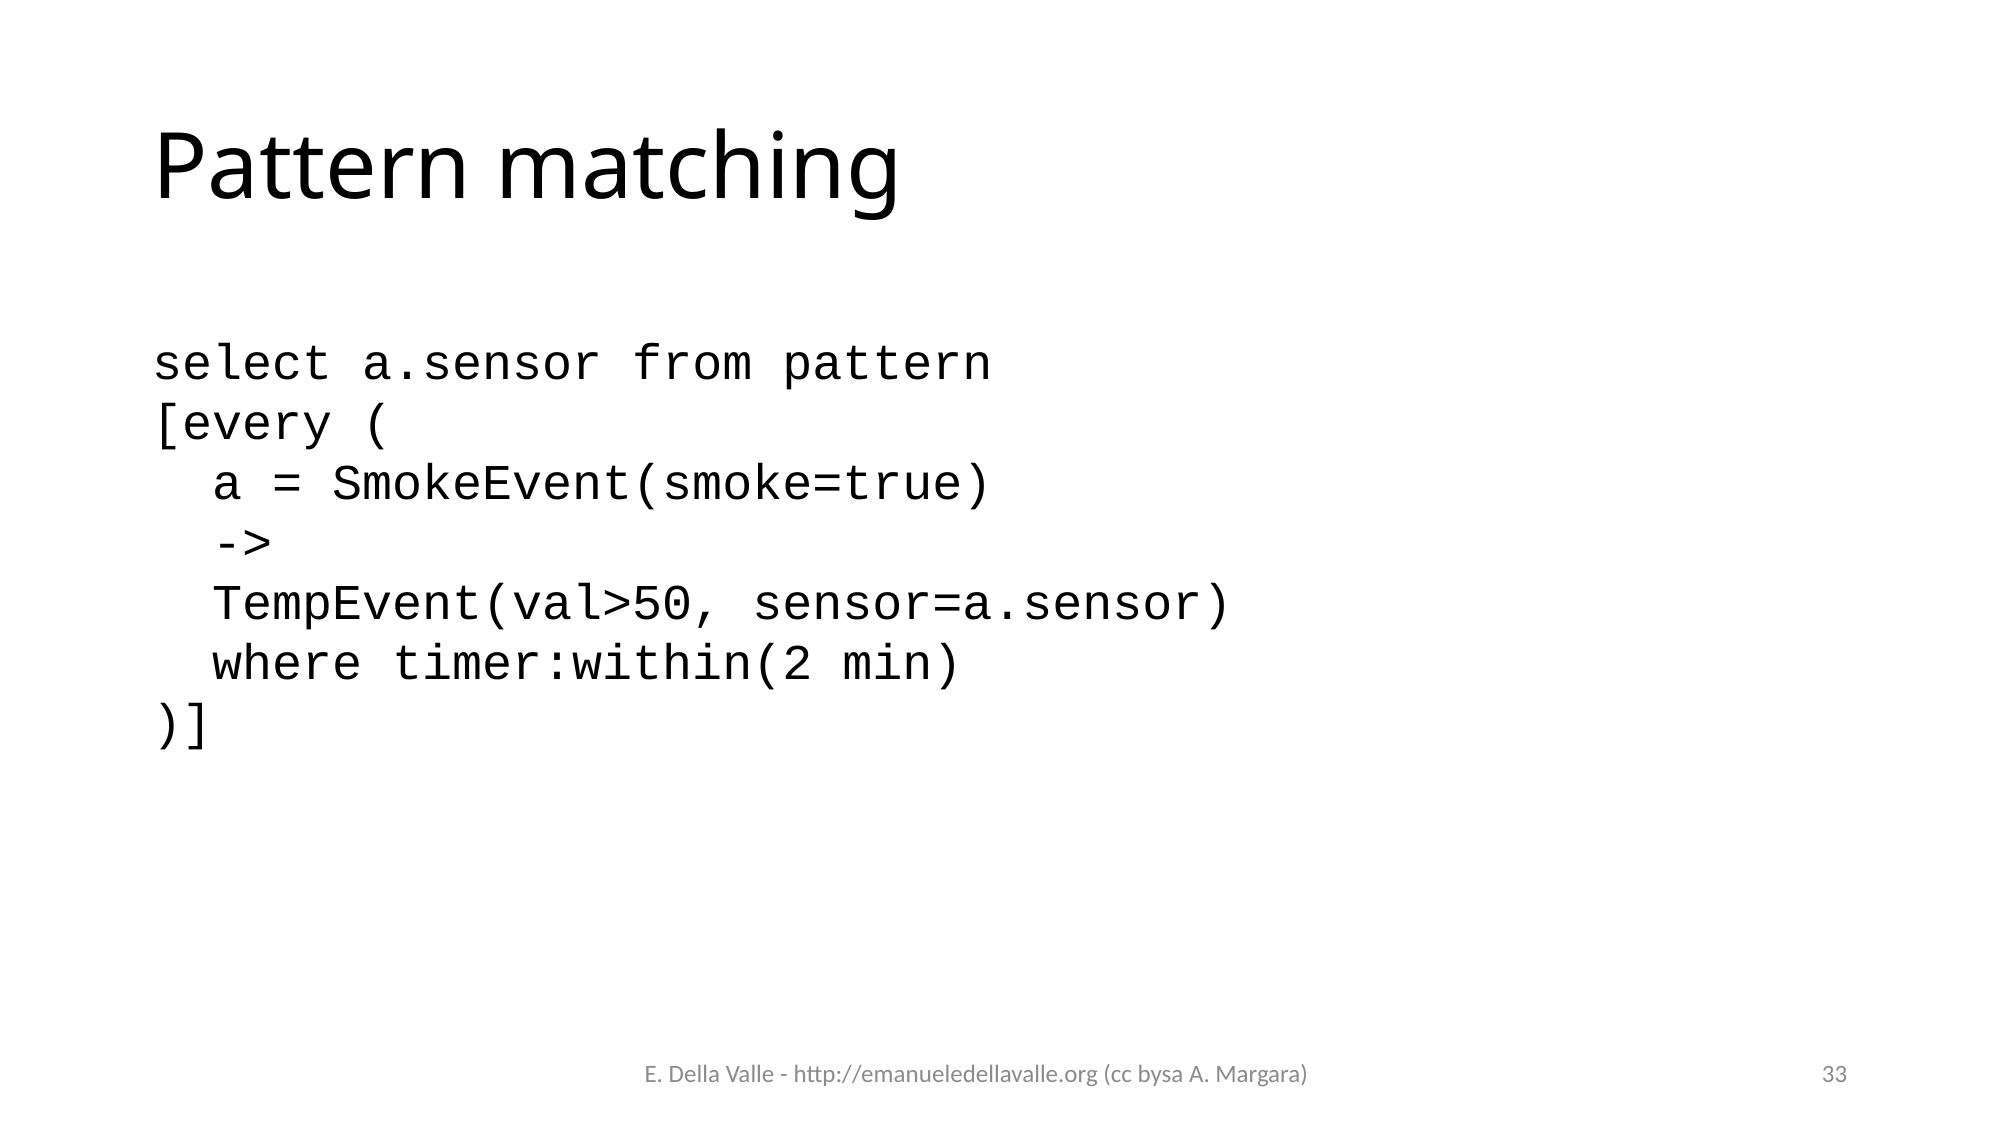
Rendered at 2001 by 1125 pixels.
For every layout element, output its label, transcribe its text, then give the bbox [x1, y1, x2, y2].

footer E. Della Valle - http://emanueledellavalle.org (cc bysa A. Margara) [616, 1042, 1338, 1103]
text_box select a.sensor from pattern [every ( a = SmokeEvent(smoke=true) -> TempEvent(val>50, sensor=a.sensor) where timer:within(2 min) )] [137, 322, 1432, 757]
slide_number 33 [1412, 1042, 1863, 1103]
title Pattern matching [137, 59, 1863, 278]
